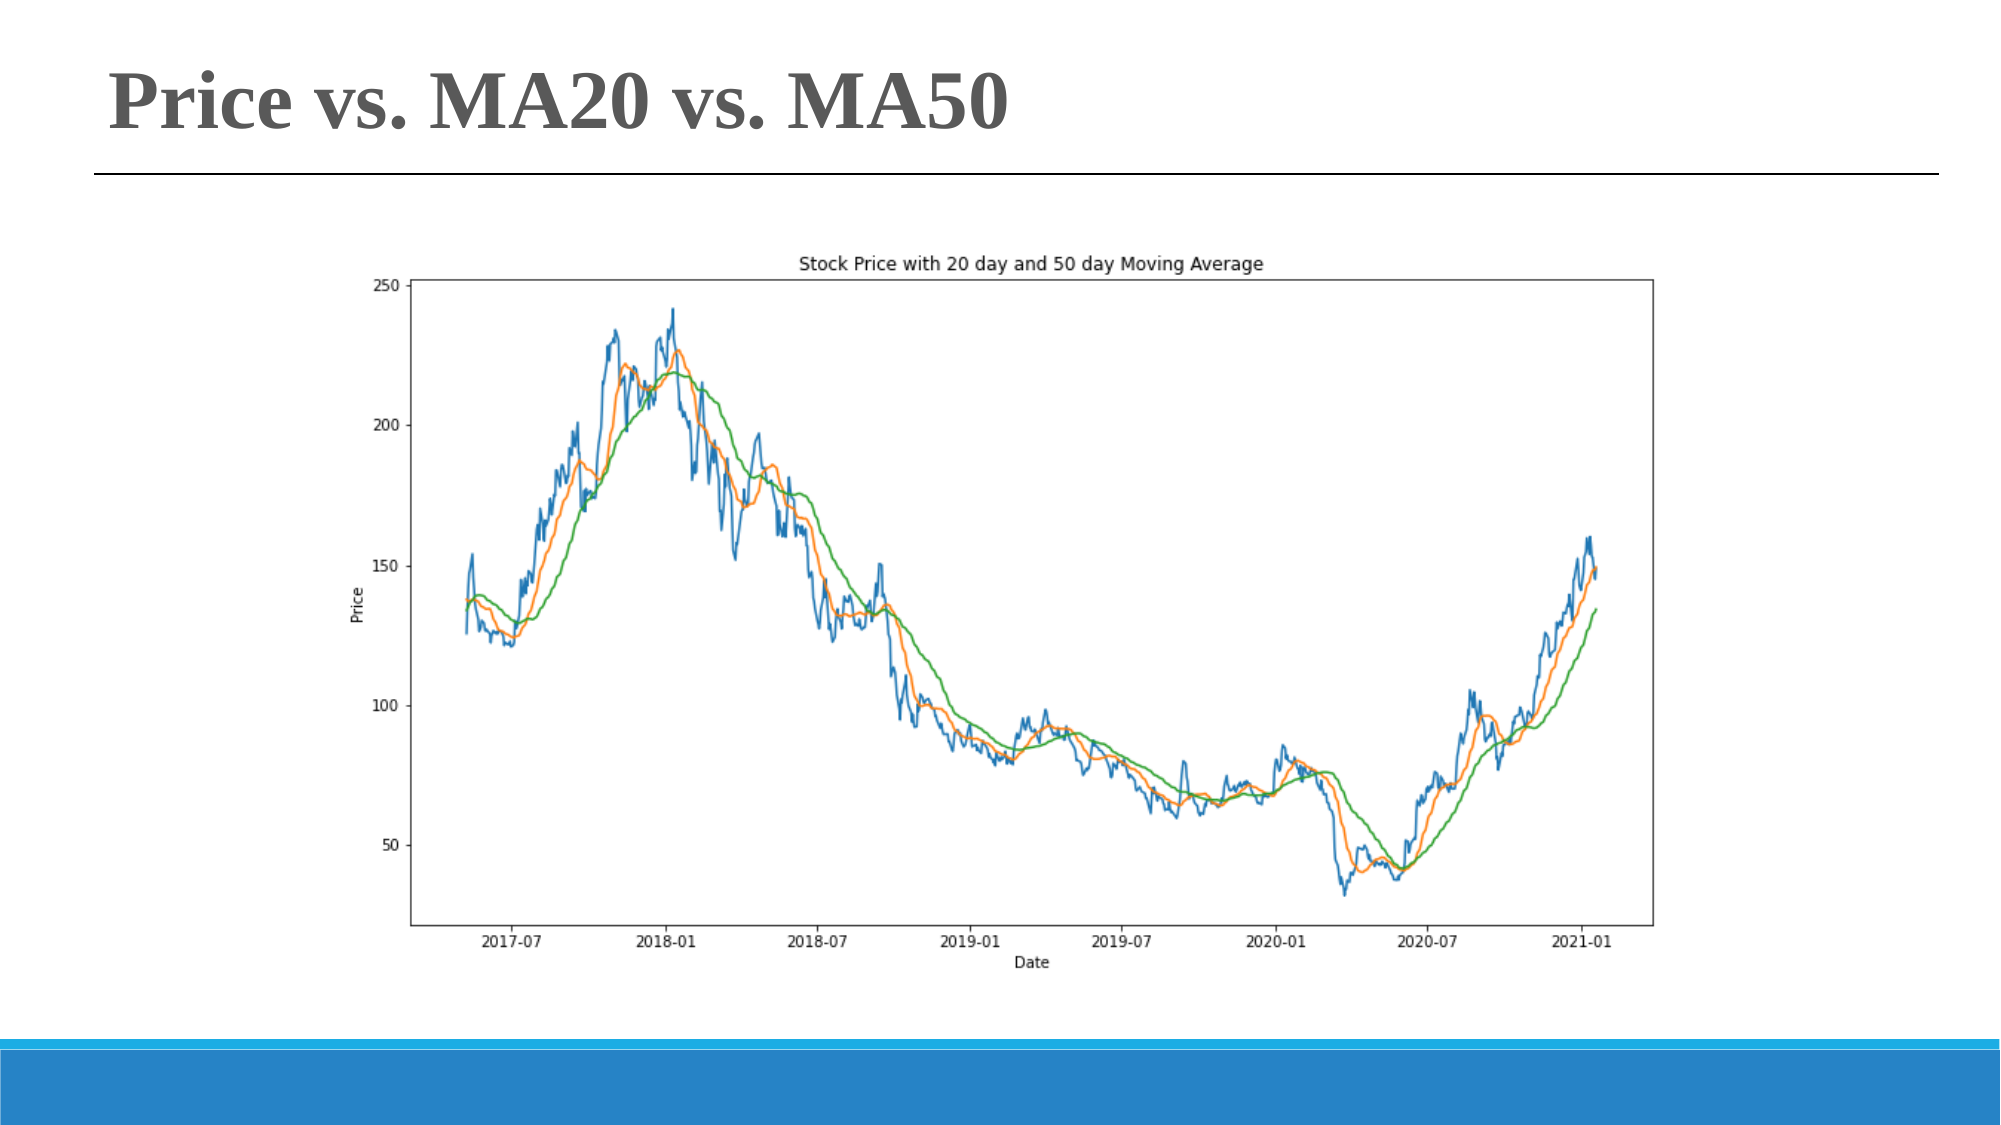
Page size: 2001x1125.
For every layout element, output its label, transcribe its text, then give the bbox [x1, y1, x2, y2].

text_box Price vs. MA20 vs. MA50 [94, 38, 1924, 153]
picture [209, 176, 1813, 1033]
